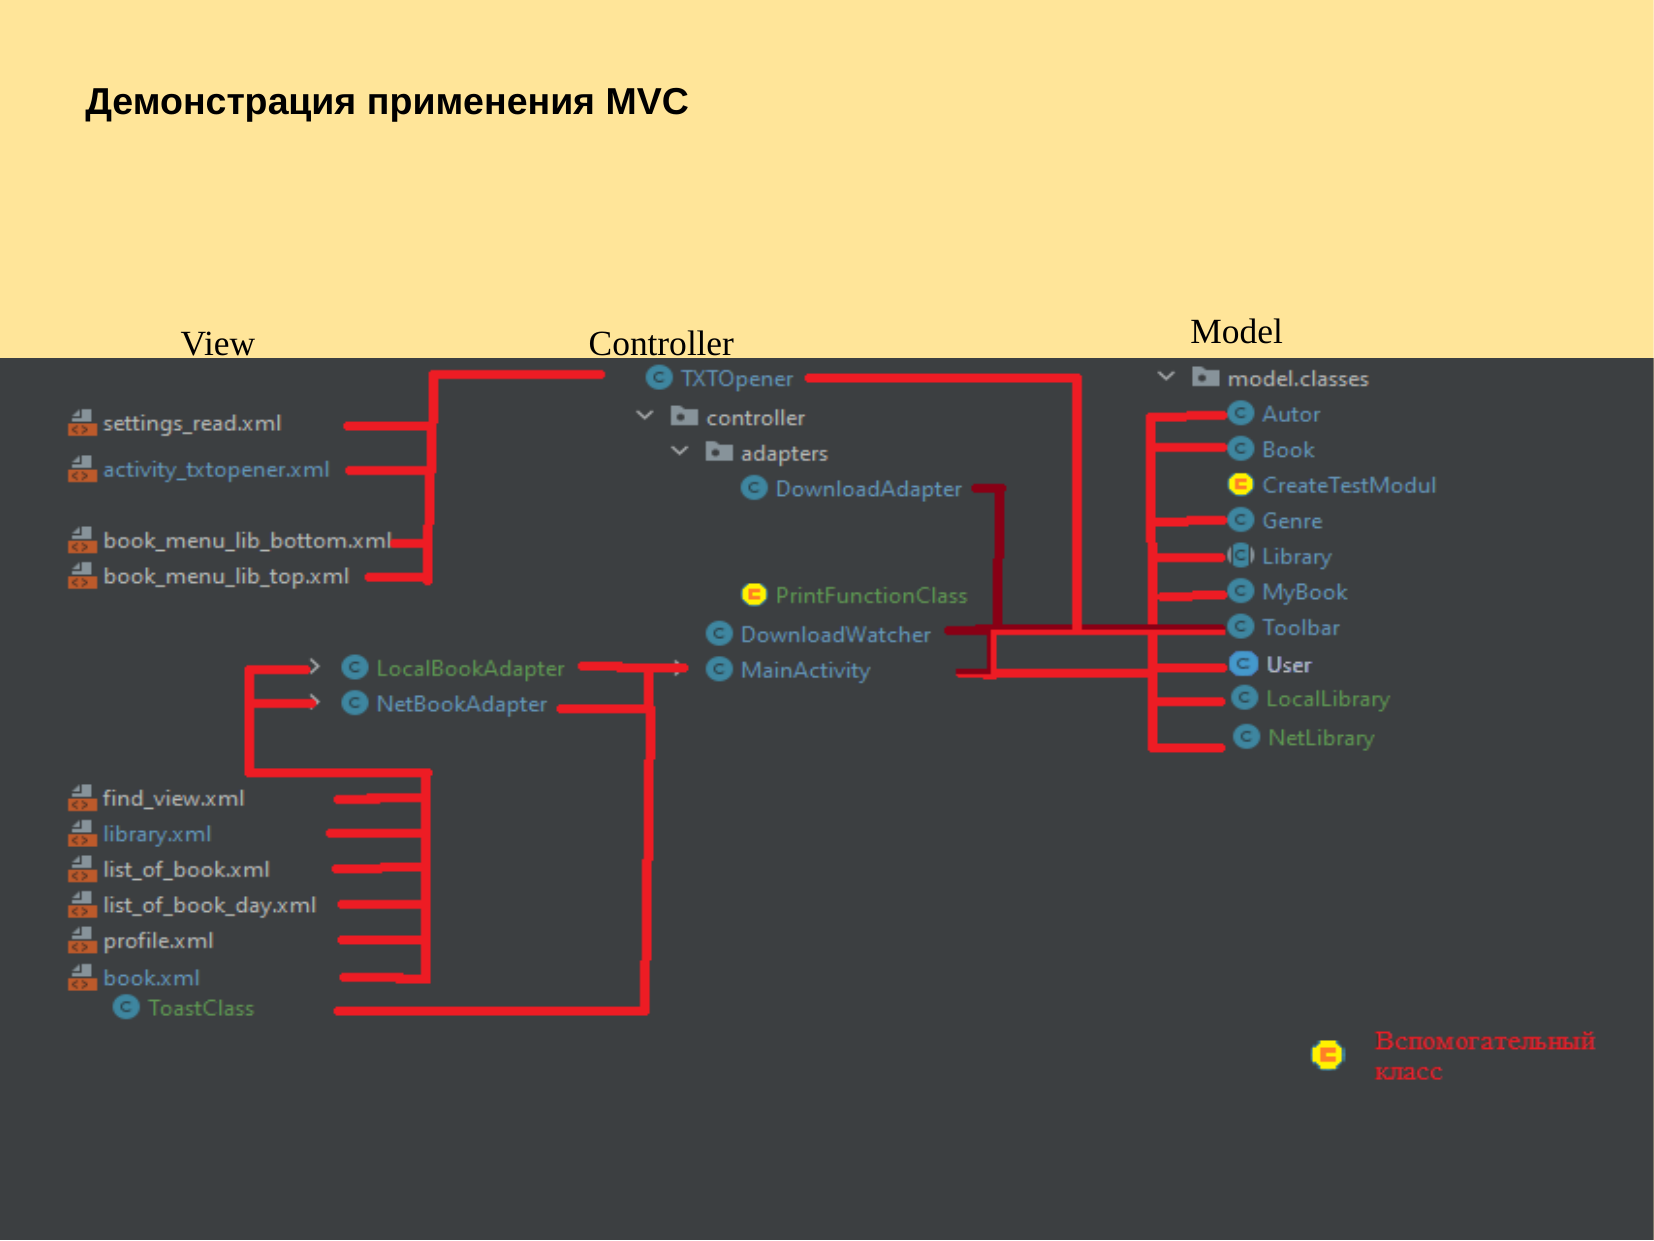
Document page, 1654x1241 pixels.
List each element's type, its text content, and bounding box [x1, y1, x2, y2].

text_box Controller [573, 305, 812, 356]
text_box Демонстрация применения MVC [70, 70, 787, 129]
text_box Model [1175, 292, 1343, 356]
text_box View [165, 305, 333, 356]
picture [0, 358, 1654, 1241]
